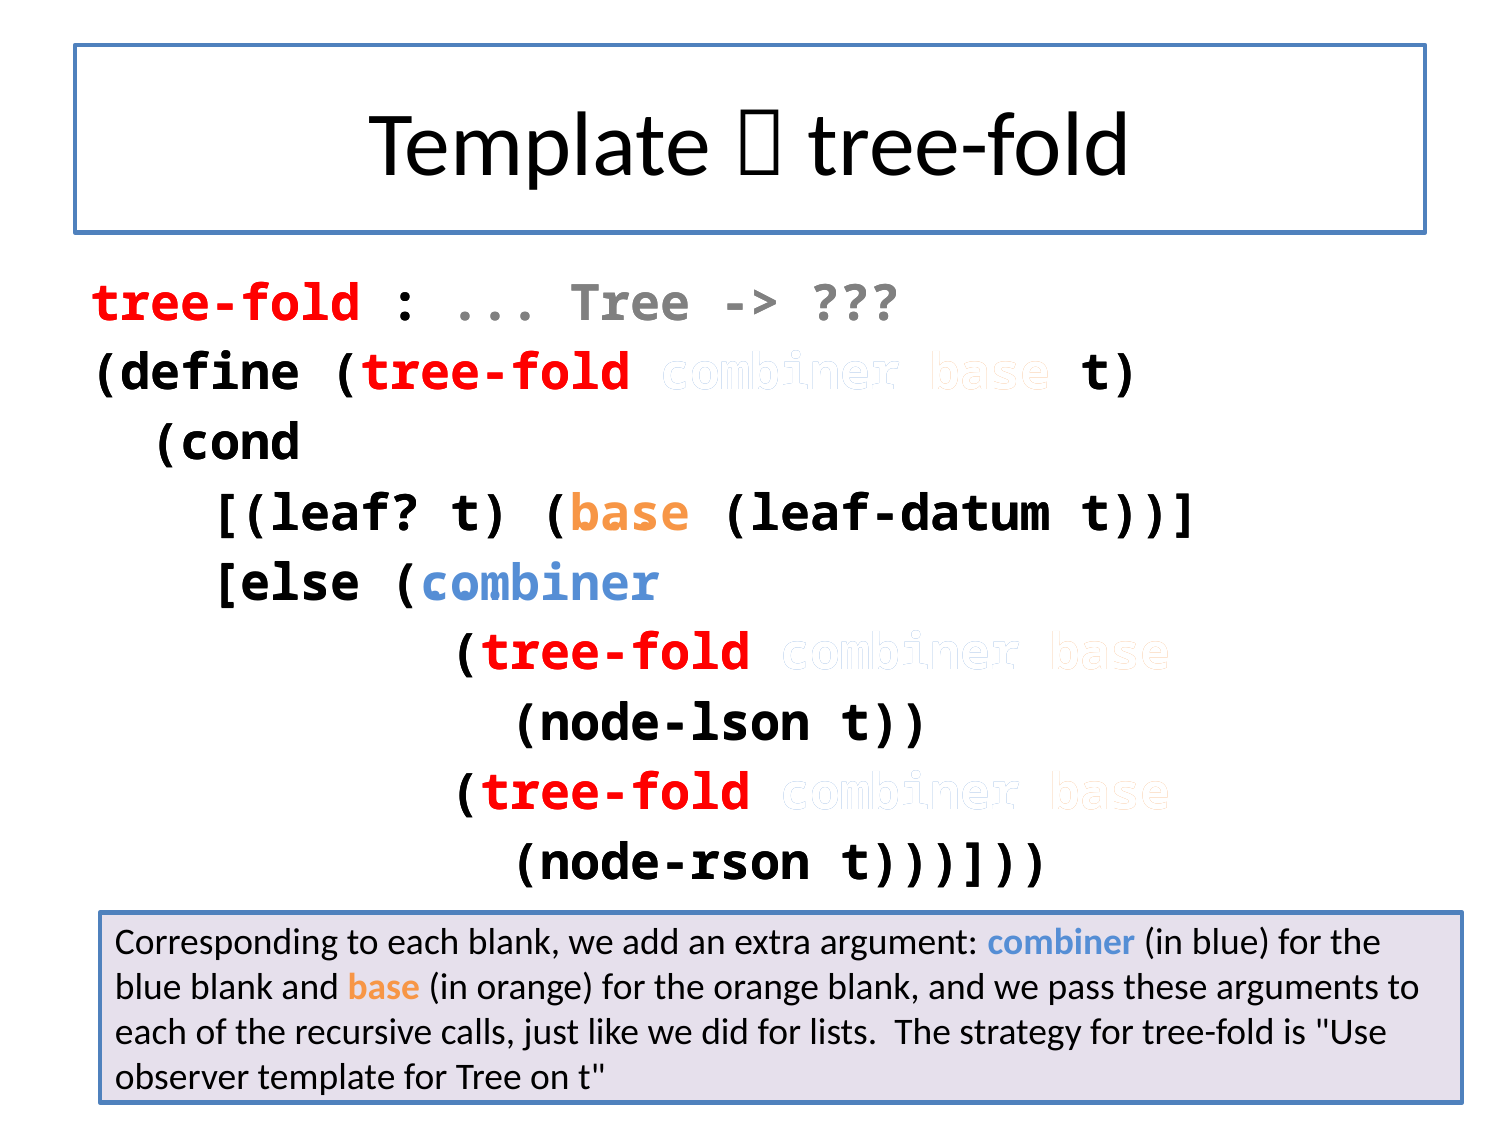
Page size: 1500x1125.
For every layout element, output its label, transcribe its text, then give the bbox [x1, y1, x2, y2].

title Template  tree-fold [73, 43, 1427, 235]
text_box Corresponding to each blank, we add an extra argument: combiner (in blue) for the blue blank and base (in orange) for the orange blank, and we pass these arguments to each of the recursive calls, just like we did for lists. The strategy for tree-fold is "Use observer template for Tree on t" [98, 910, 1464, 1105]
text_box tree-fold : ... Tree -> ??? (define (tree-fold combiner base t) (cond [(leaf? t) (... (leaf-datum t))] [else (... (tree-fold combiner base (node-lson t)) (tree-fold combiner base (node-rson t)))])) [74, 262, 1425, 1005]
